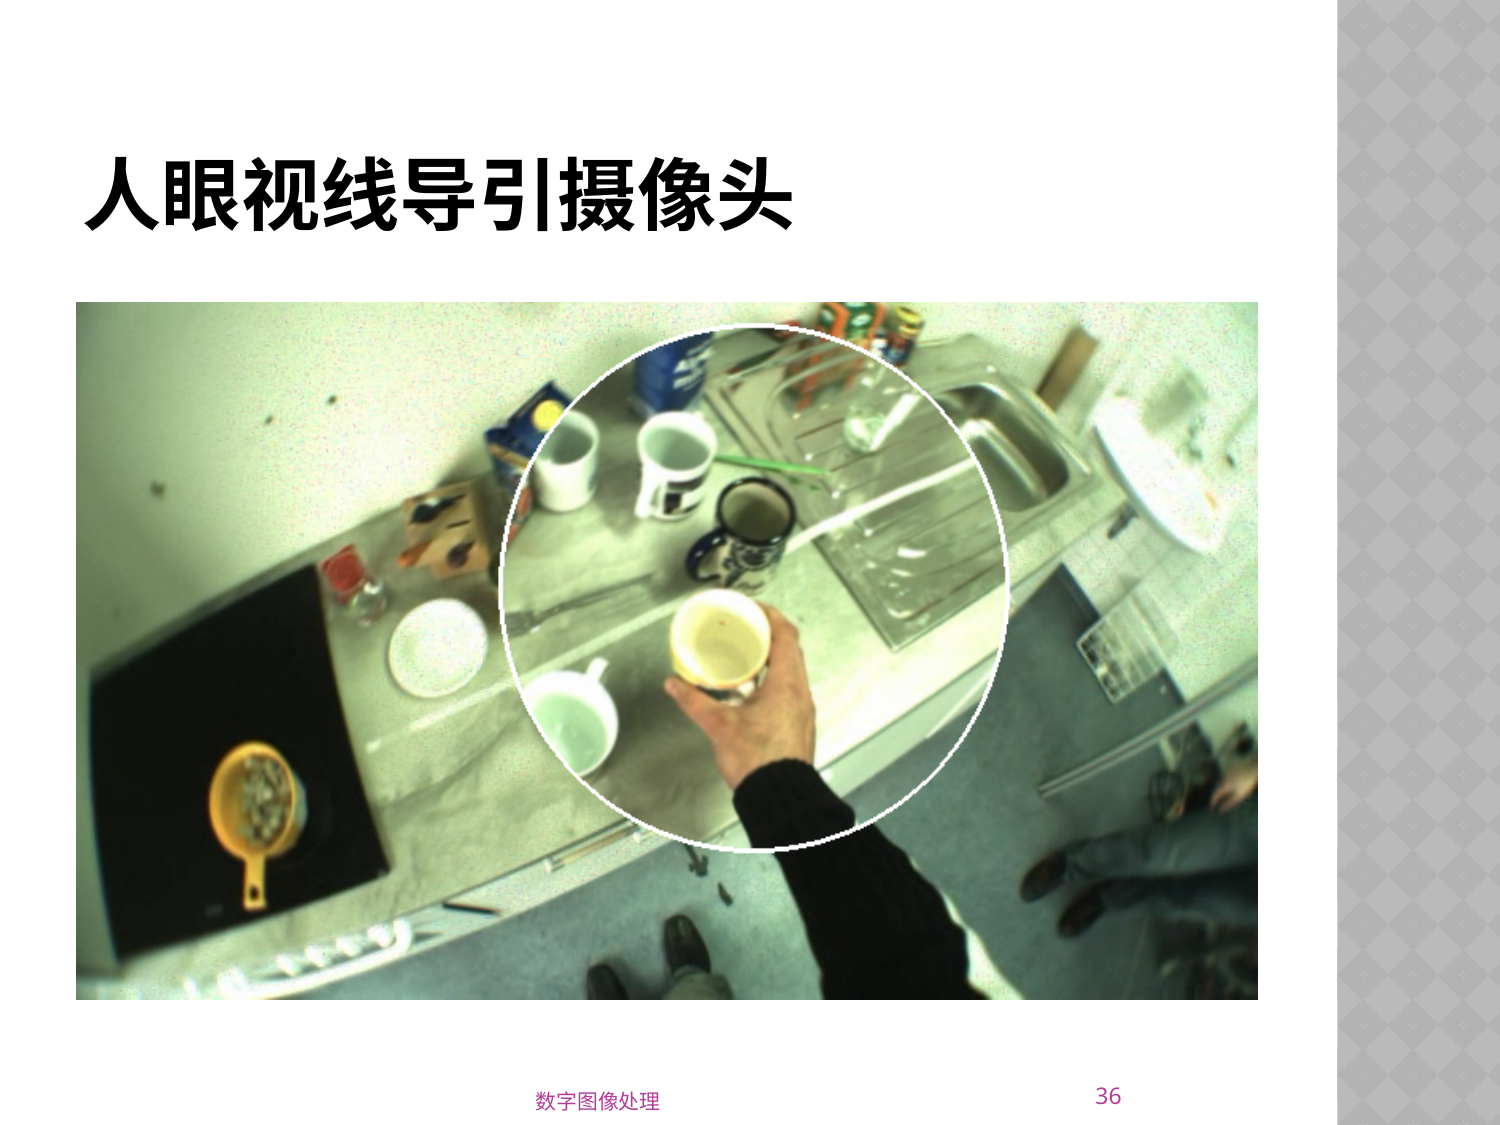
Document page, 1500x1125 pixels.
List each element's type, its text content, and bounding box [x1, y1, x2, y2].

footer 数字图像处理 [75, 1075, 675, 1114]
picture [76, 302, 1259, 1000]
title 人眼视线导引摄像头 [75, 52, 1263, 240]
slide_number 36 [1025, 1075, 1122, 1113]
